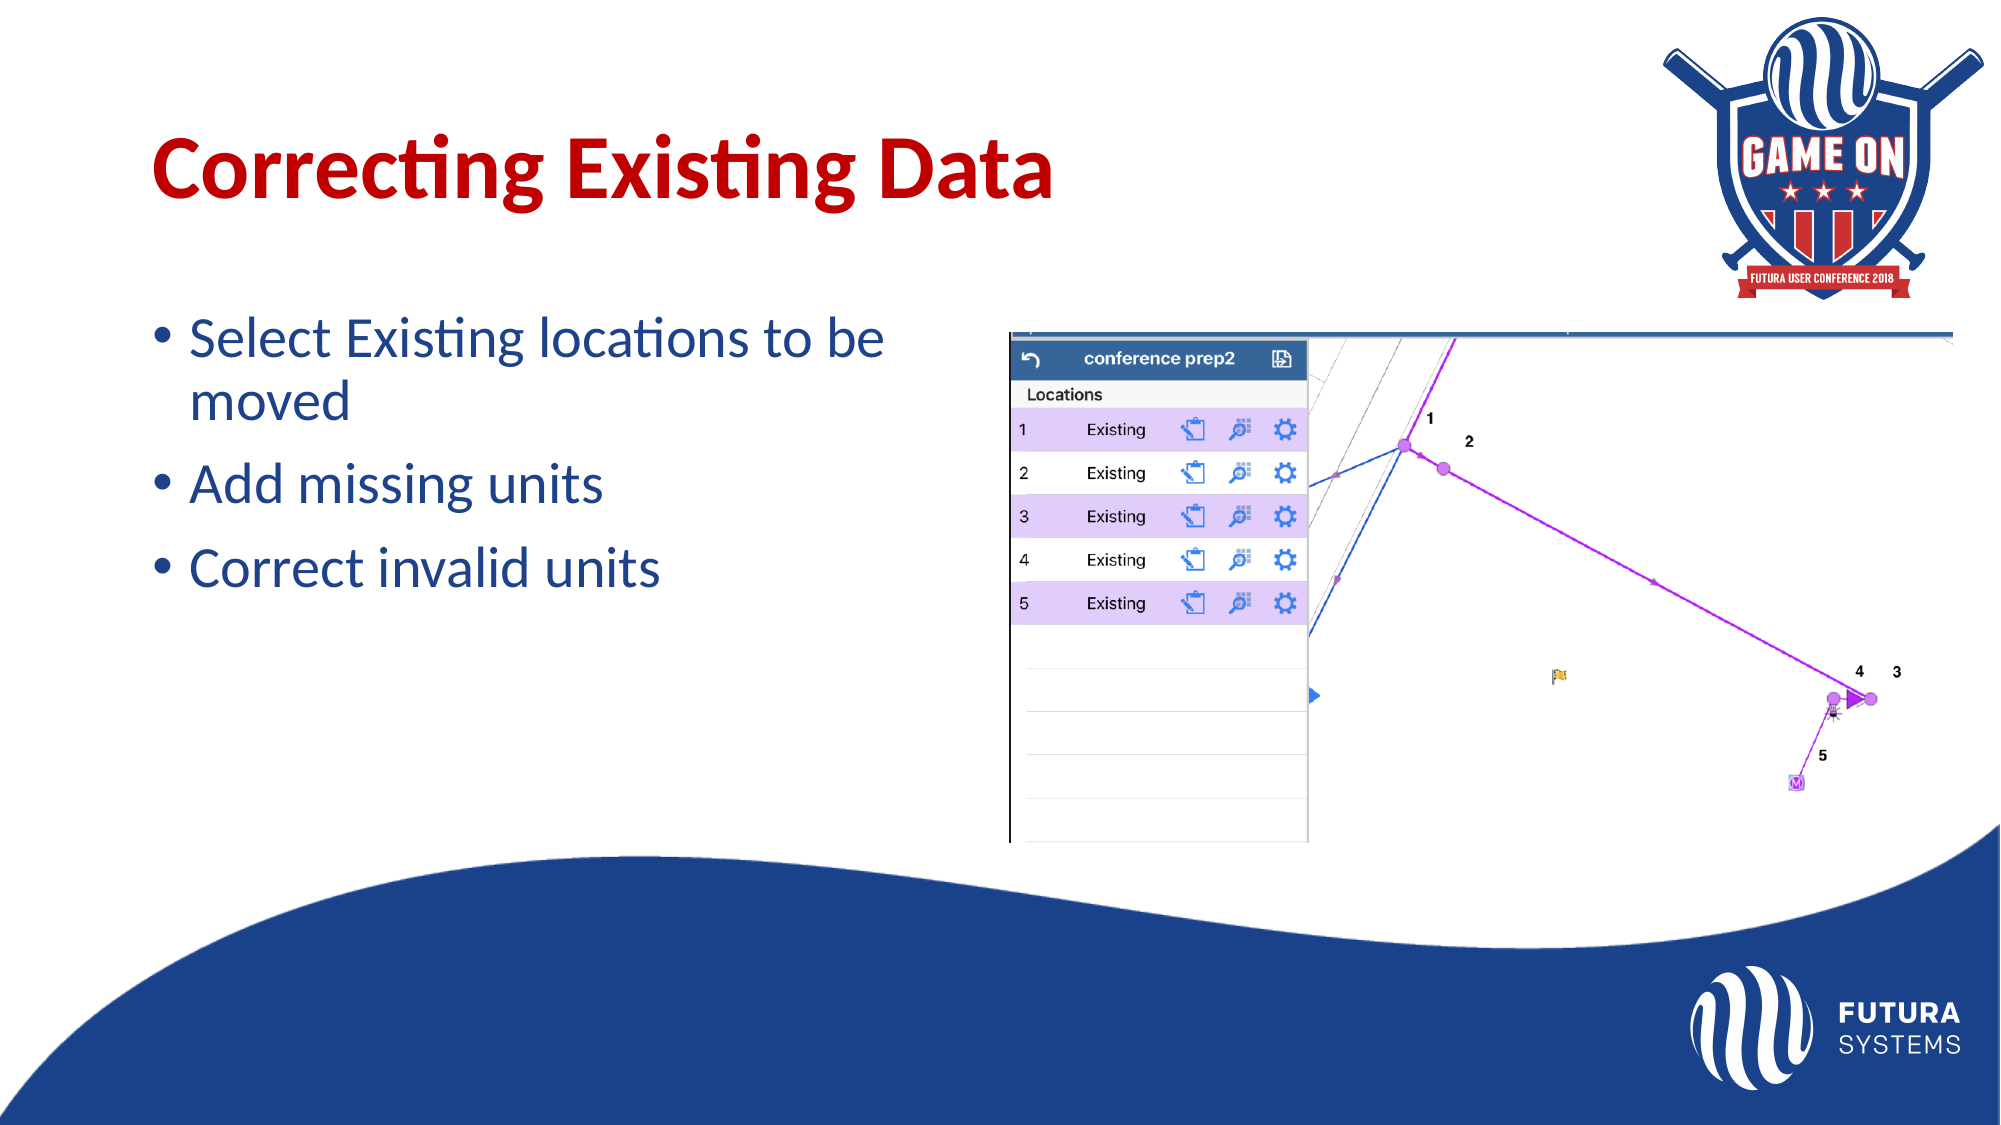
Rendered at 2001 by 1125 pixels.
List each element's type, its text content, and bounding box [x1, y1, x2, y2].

title Correcting Existing Data [137, 59, 1663, 278]
picture [1663, 17, 1984, 300]
picture [0, 824, 2000, 1125]
list Select Existing locations to be moved Add missing units Correct invalid units [137, 299, 988, 824]
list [1009, 332, 1953, 843]
